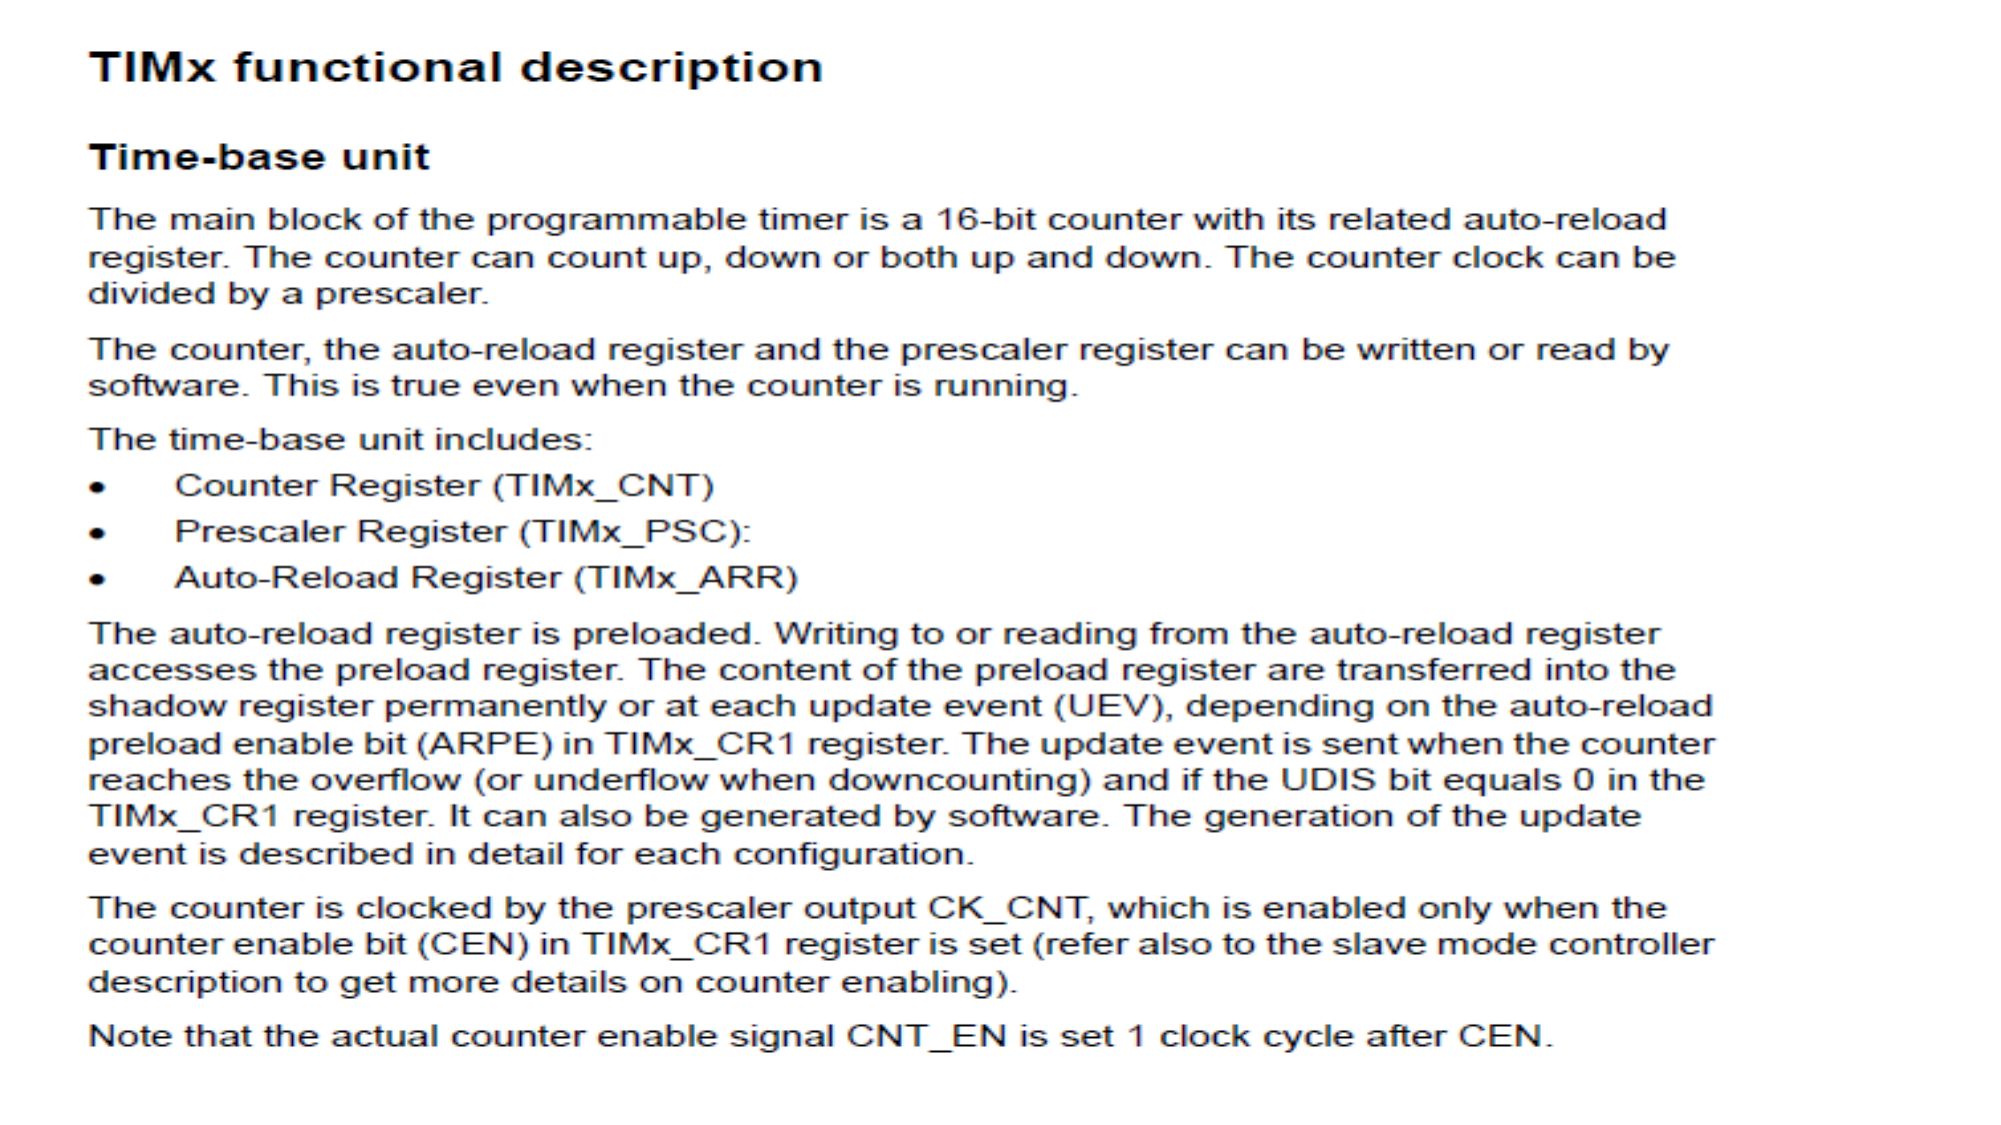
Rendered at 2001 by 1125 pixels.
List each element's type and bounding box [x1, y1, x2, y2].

picture [48, 42, 1899, 1075]
